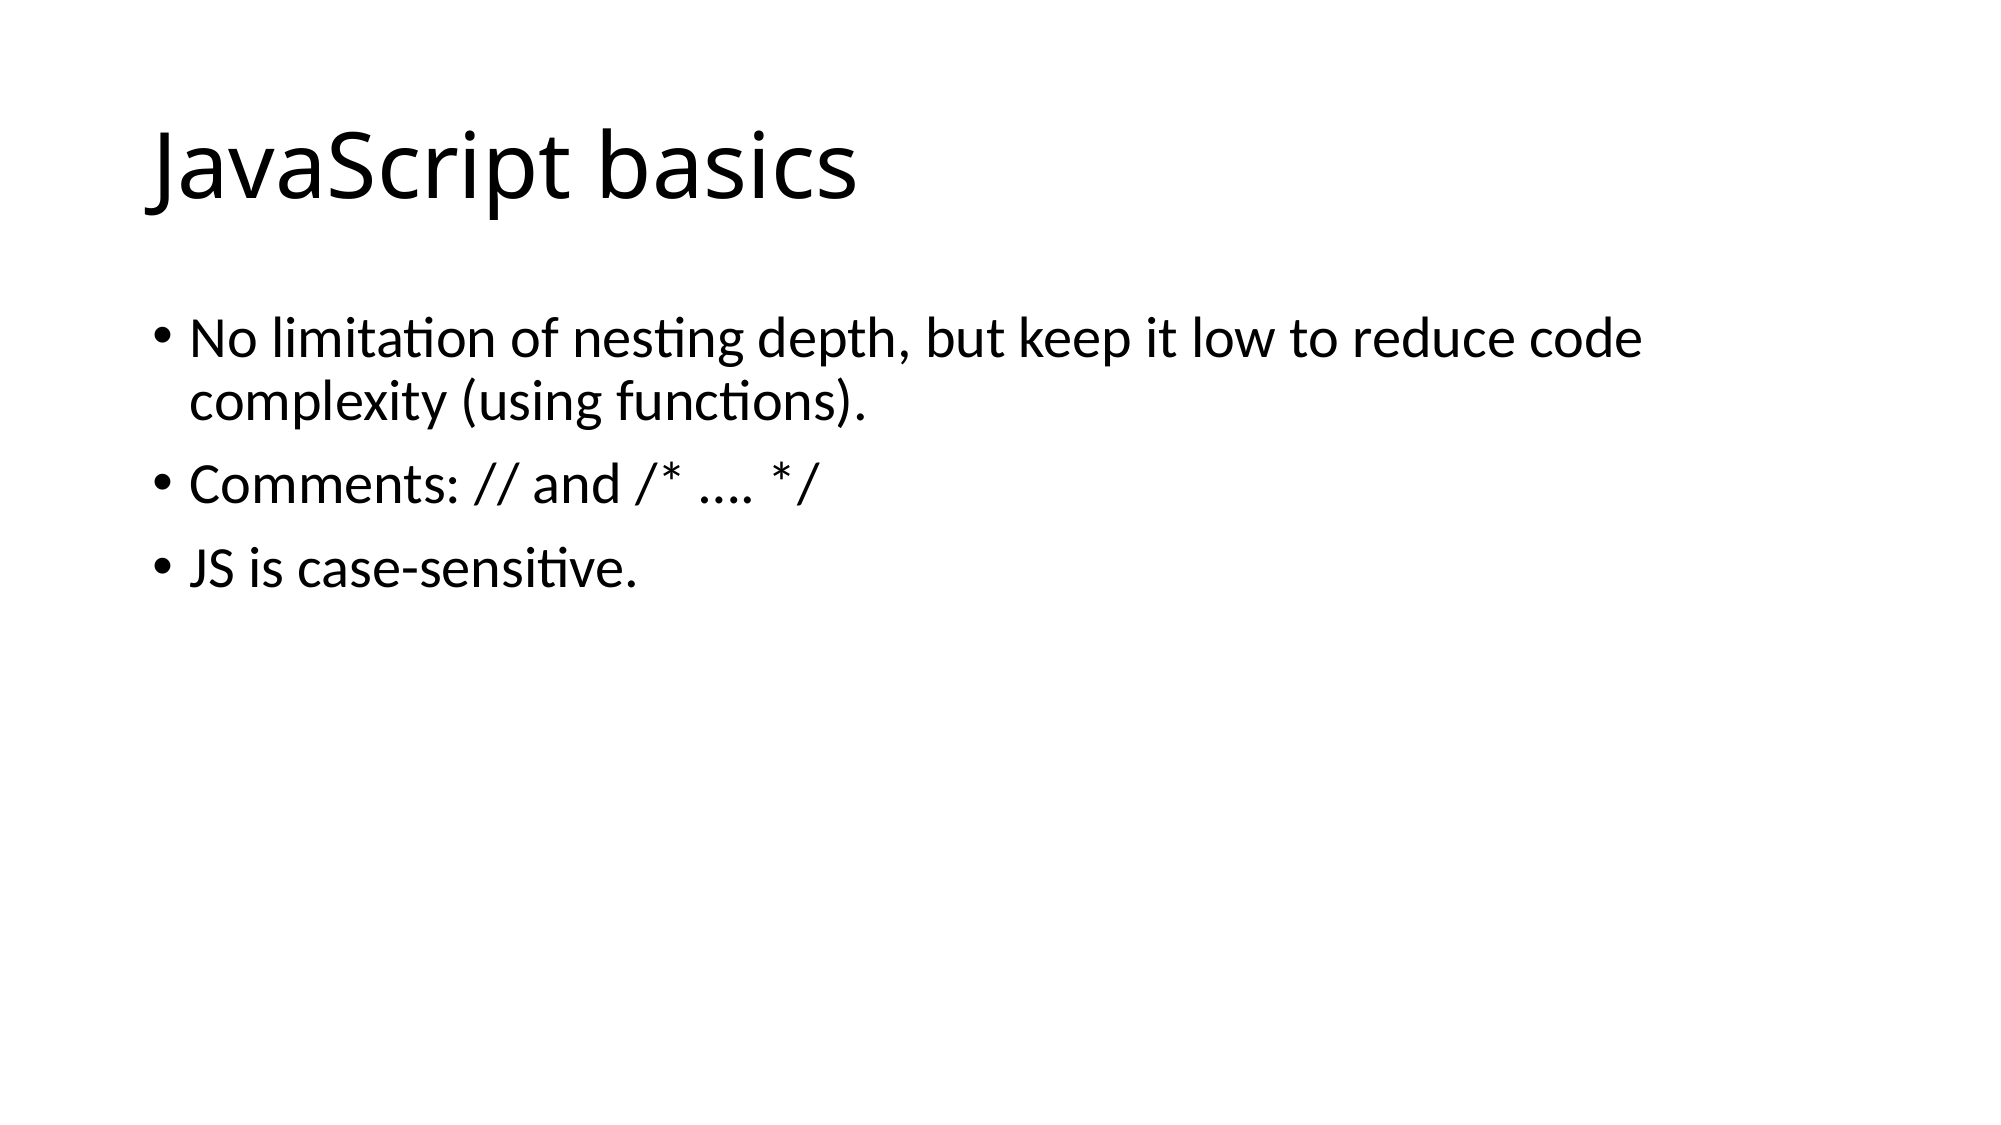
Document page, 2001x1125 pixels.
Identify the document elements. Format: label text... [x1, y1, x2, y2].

list No limitation of nesting depth, but keep it low to reduce code complexity (using functions). Comments: // and /* …. */ JS is case-sensitive. [137, 299, 1863, 1014]
title JavaScript basics [137, 59, 1863, 278]
